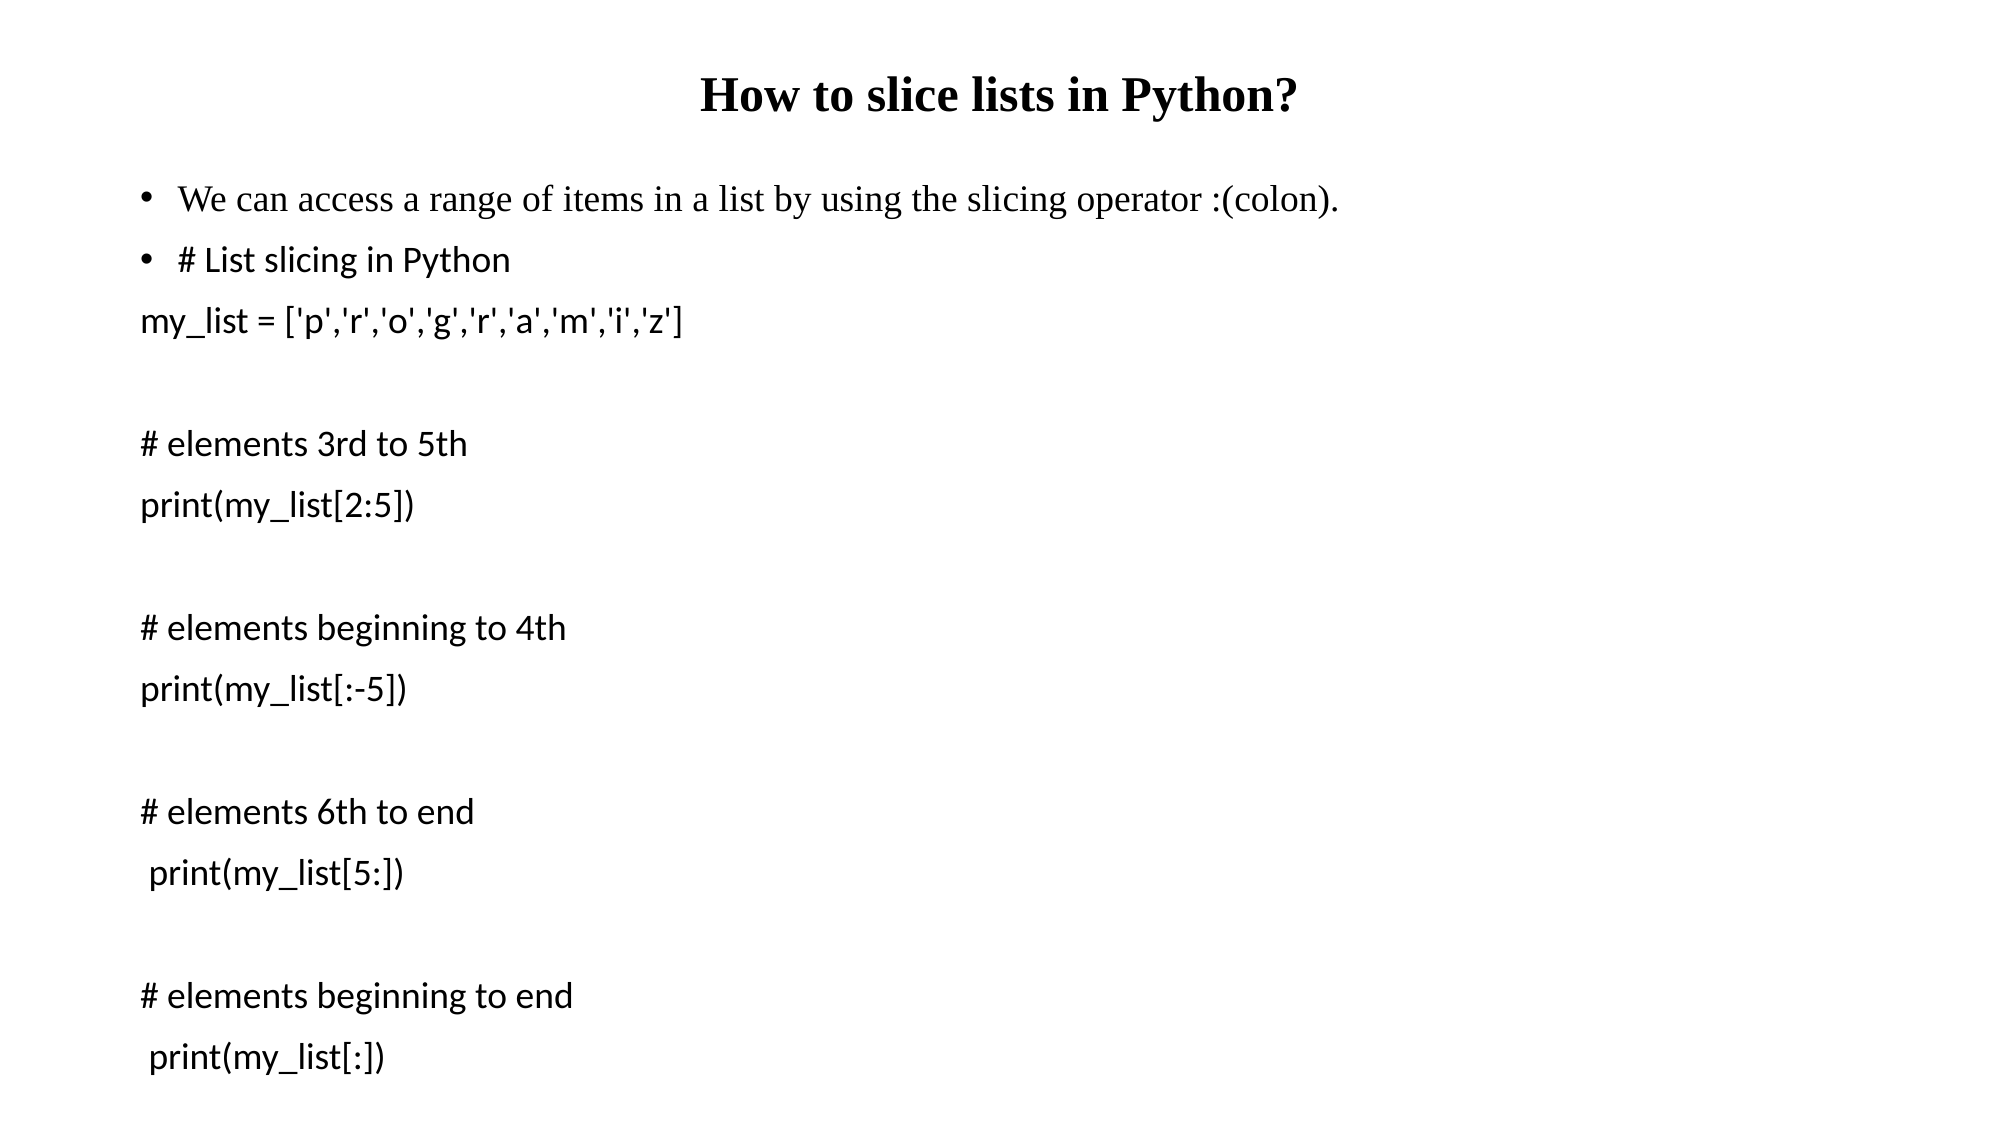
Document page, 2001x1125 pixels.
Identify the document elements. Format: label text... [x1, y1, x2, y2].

list We can access a range of items in a list by using the slicing operator :(colon). # List slicing in Python my_list = ['p','r','o','g','r','a','m','i','z'] # elements 3rd to 5th print(my_list[2:5]) # elements beginning to 4th print(my_list[:-5]) # elements 6th to end print(my_list[5:]) # elements beginning to end print(my_list[:]) [125, 171, 1850, 1125]
title How to slice lists in Python? [137, 59, 1863, 191]
